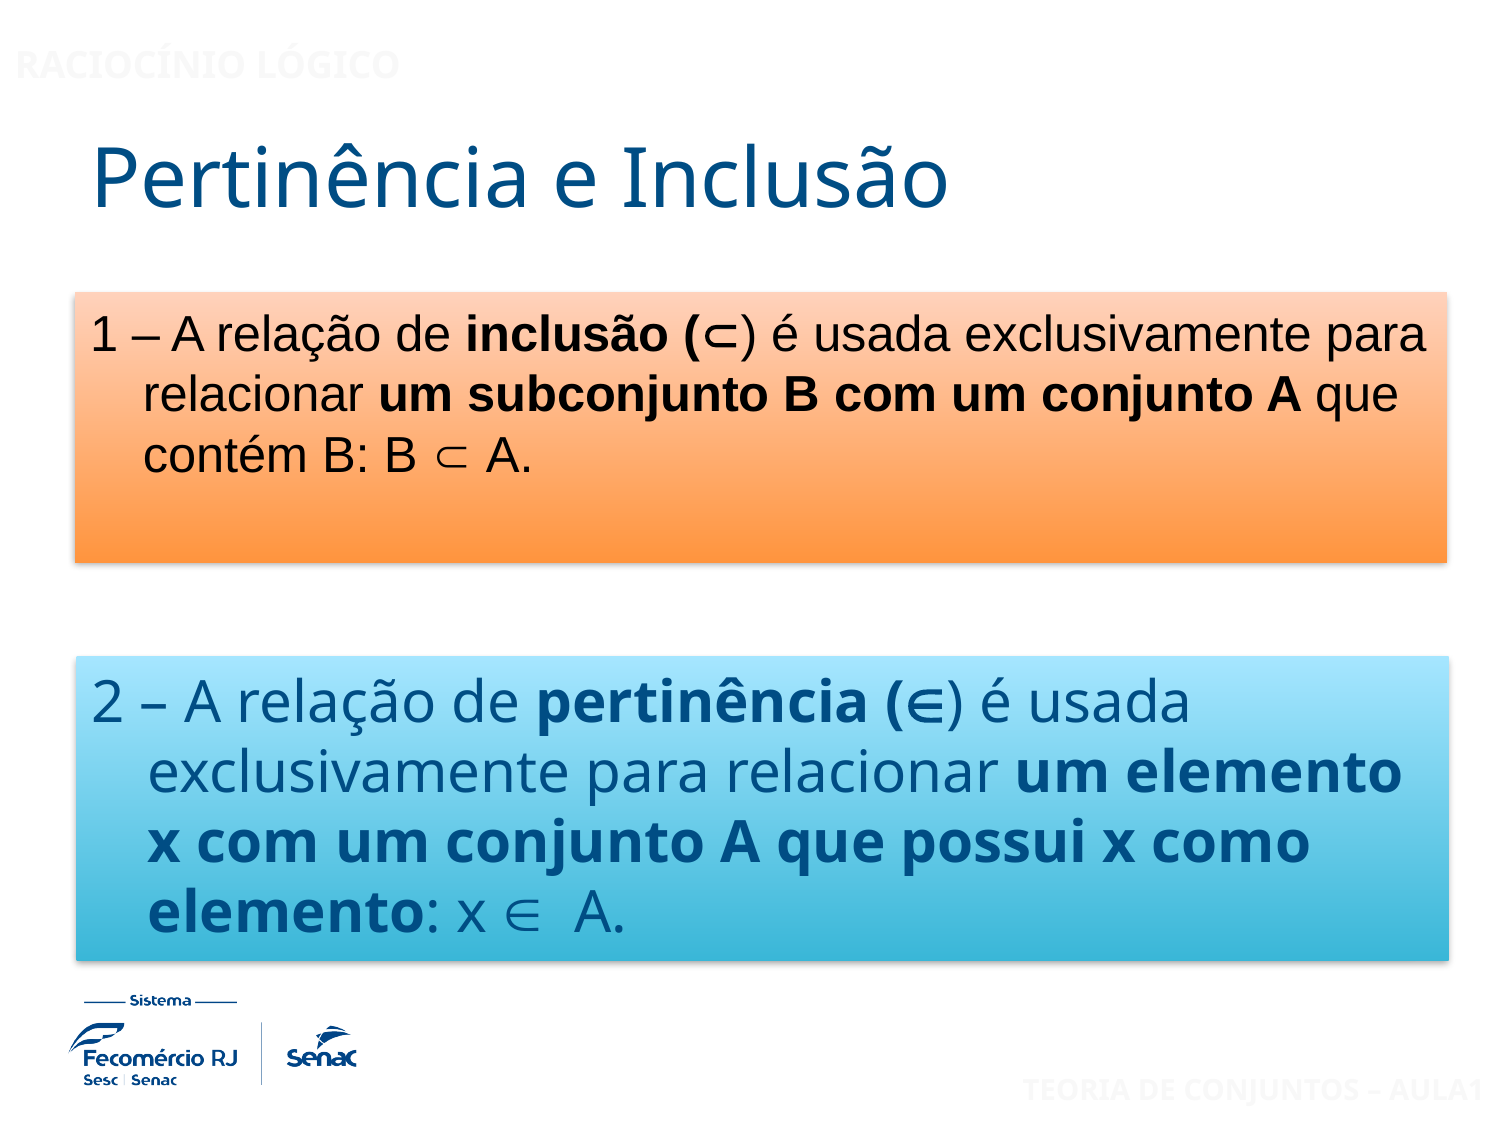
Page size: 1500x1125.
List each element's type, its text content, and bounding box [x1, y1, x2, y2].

list 1 – A relação de inclusão () é usada exclusivamente para relacionar um subconjunto B com um conjunto A que contém B: B  A. [75, 292, 1447, 563]
title Pertinência e Inclusão [75, 117, 1425, 292]
text_box 2 – A relação de pertinência () é usada exclusivamente para relacionar um elemento x com um conjunto A que possui x como elemento: x  A. [76, 656, 1449, 961]
picture [63, 990, 361, 1090]
